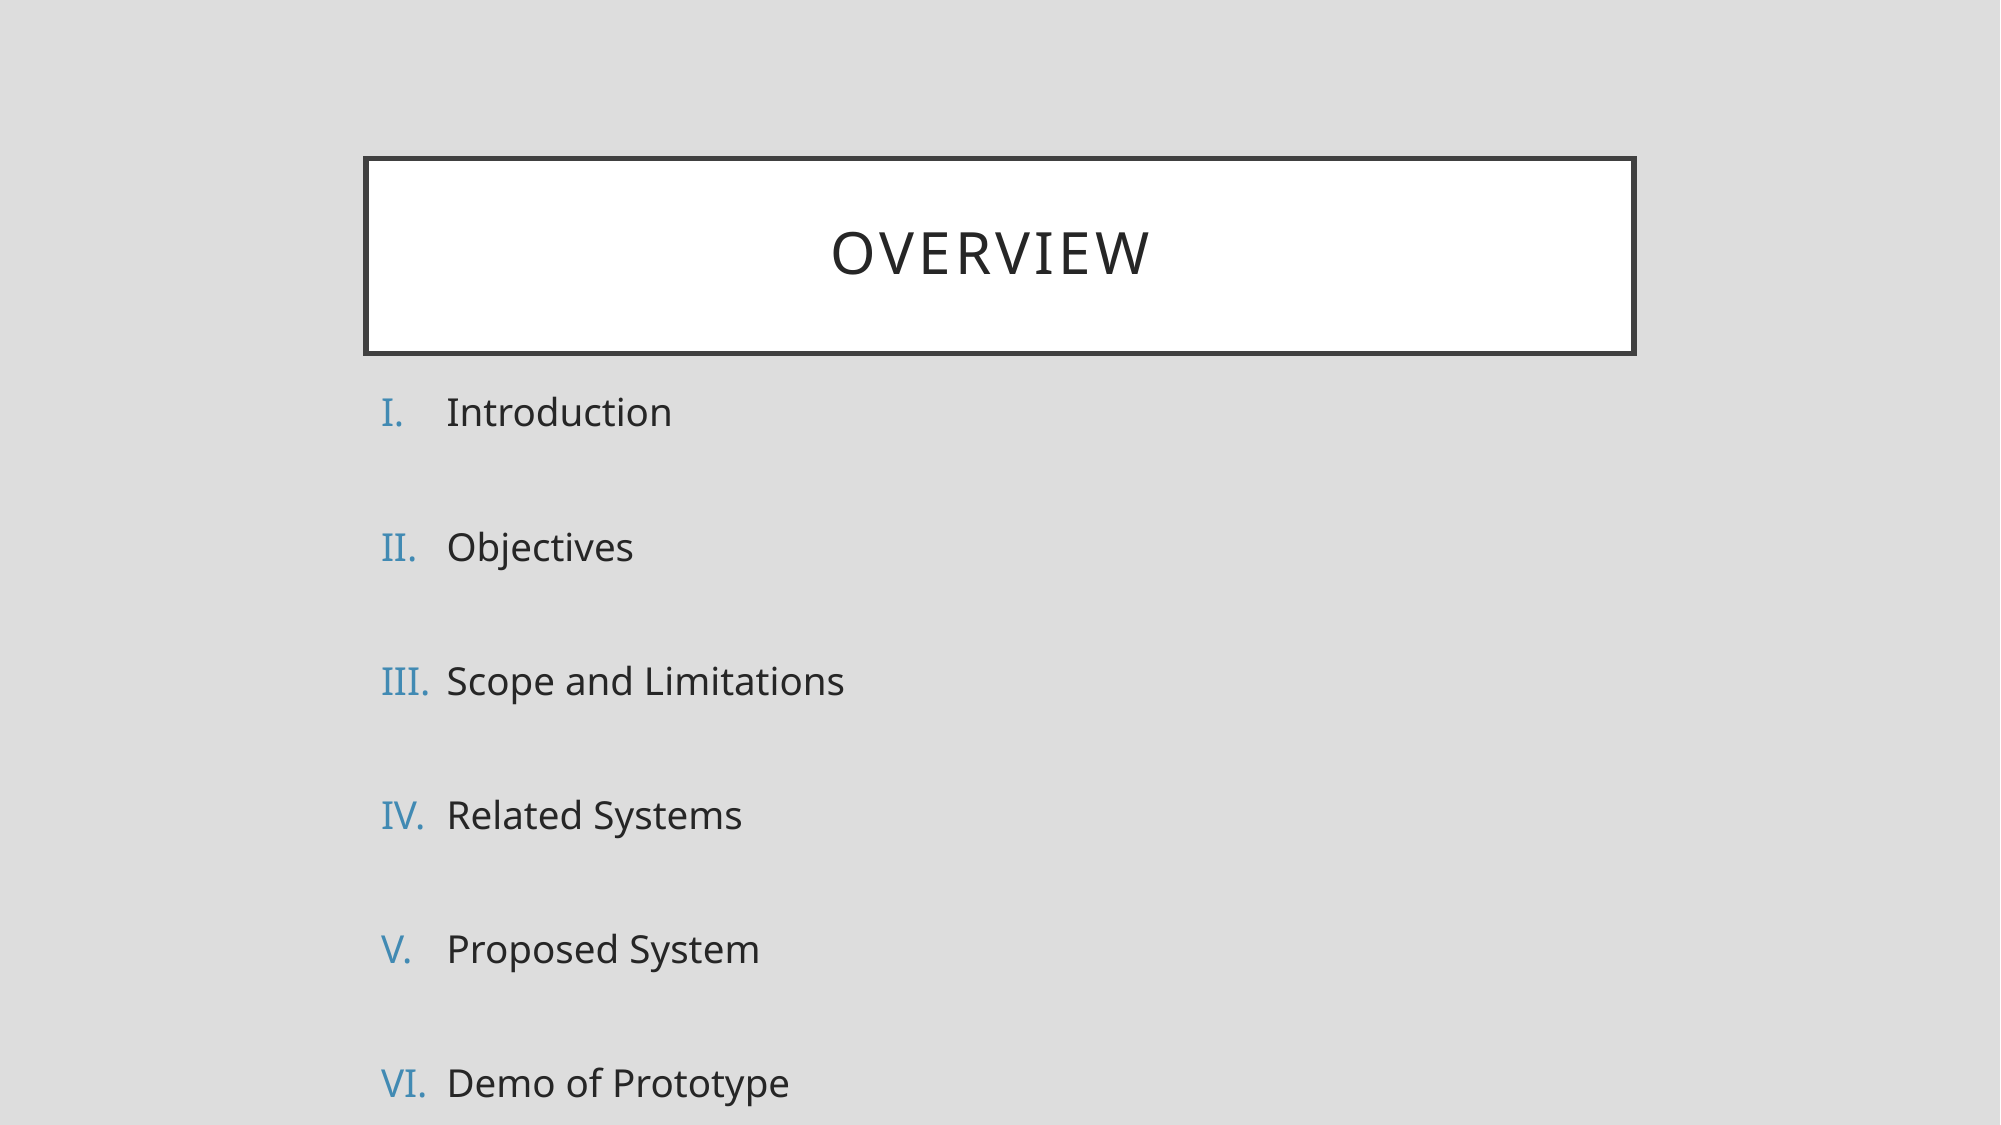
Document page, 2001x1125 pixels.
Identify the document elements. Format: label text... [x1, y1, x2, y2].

title Overview [363, 156, 1637, 356]
list Introduction Objectives Scope and Limitations Related Systems Proposed System Demo of Prototype [366, 380, 1634, 1099]
